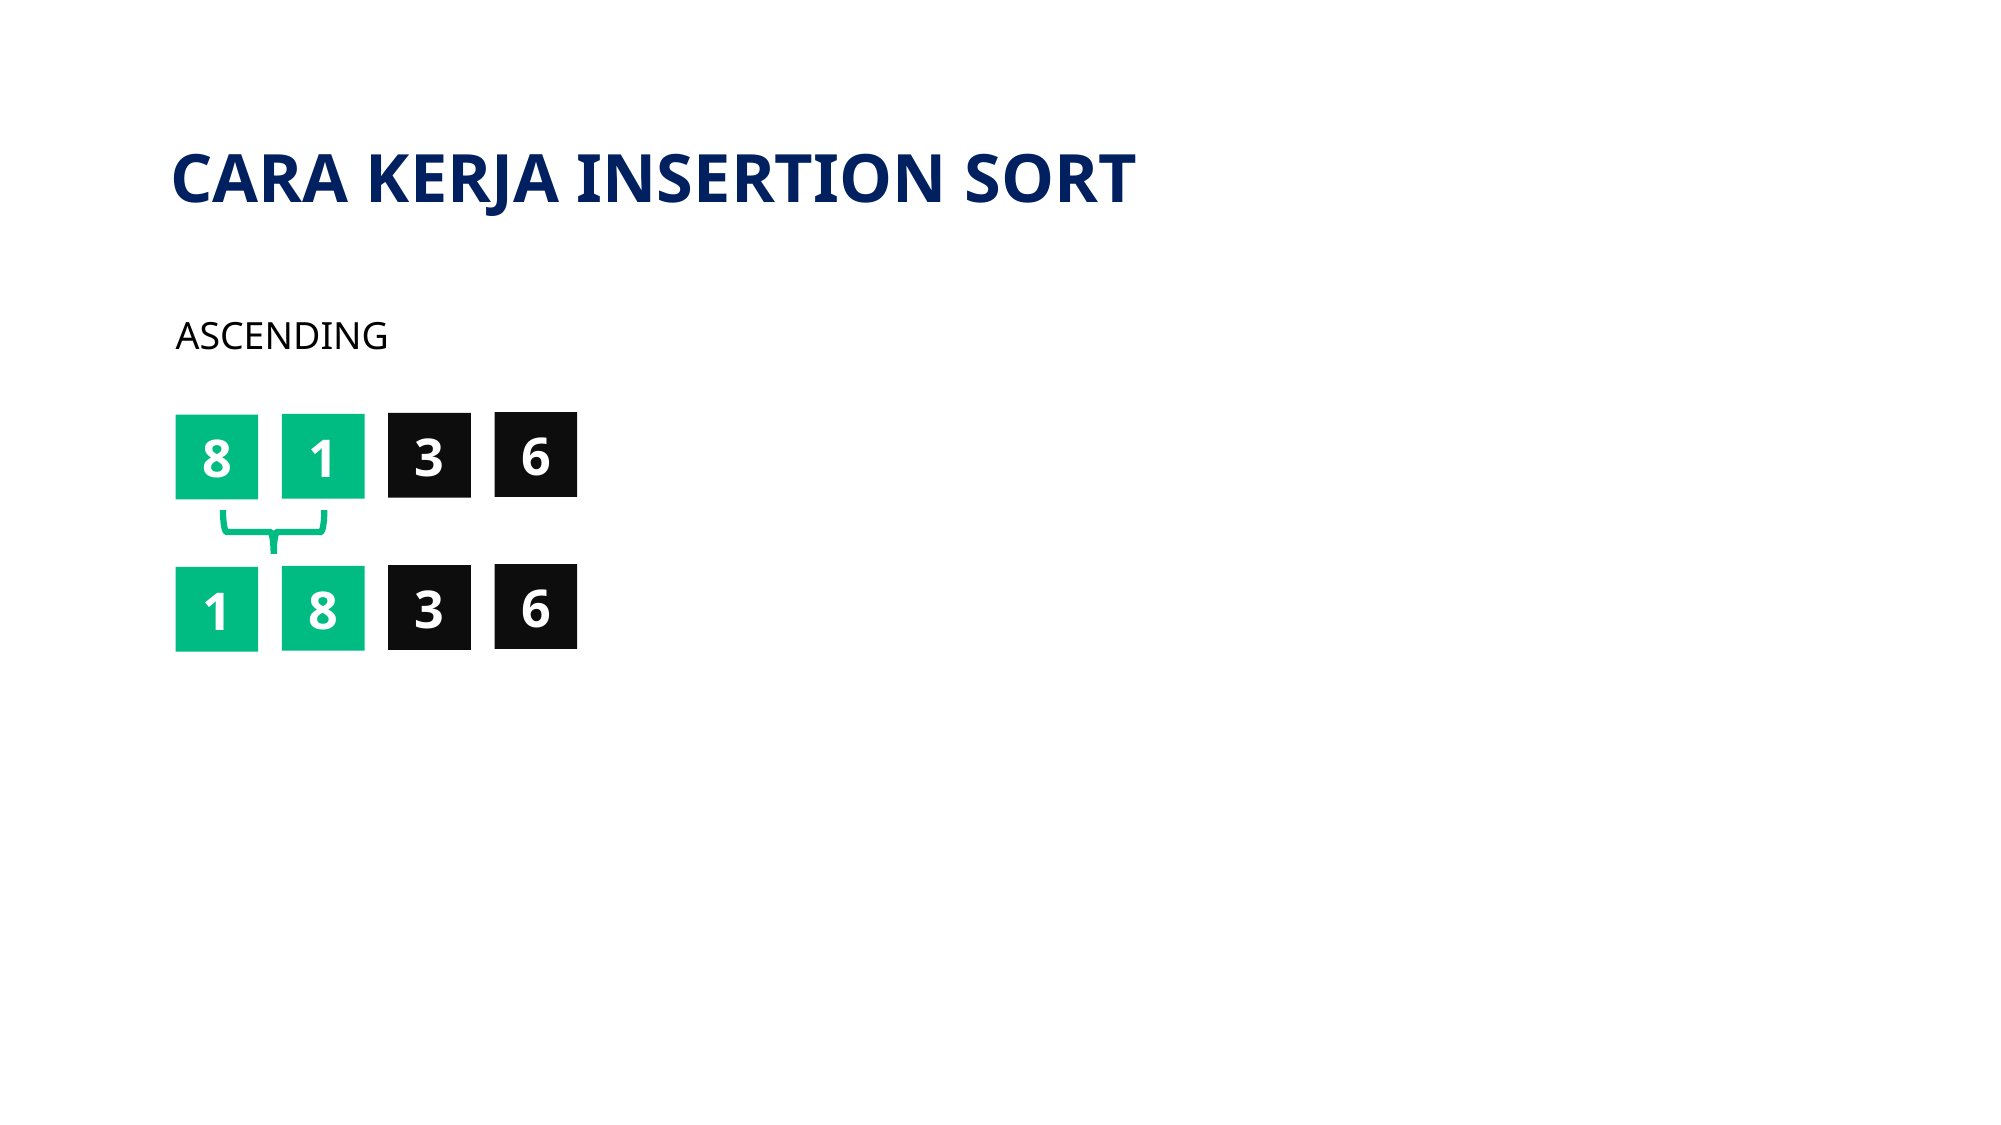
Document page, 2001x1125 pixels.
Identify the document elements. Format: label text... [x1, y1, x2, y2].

text_box 1 [175, 566, 259, 653]
text_box [222, 510, 325, 554]
text_box 3 [387, 564, 472, 651]
text_box 6 [493, 411, 578, 498]
text_box 1 [281, 413, 366, 500]
text_box 8 [175, 414, 259, 501]
text_box 3 [387, 412, 472, 499]
text_box CARA KERJA INSERTION SORT [150, 125, 1850, 226]
text_box 8 [281, 565, 366, 652]
text_box ASCENDING [175, 295, 1411, 365]
text_box 6 [493, 563, 578, 650]
